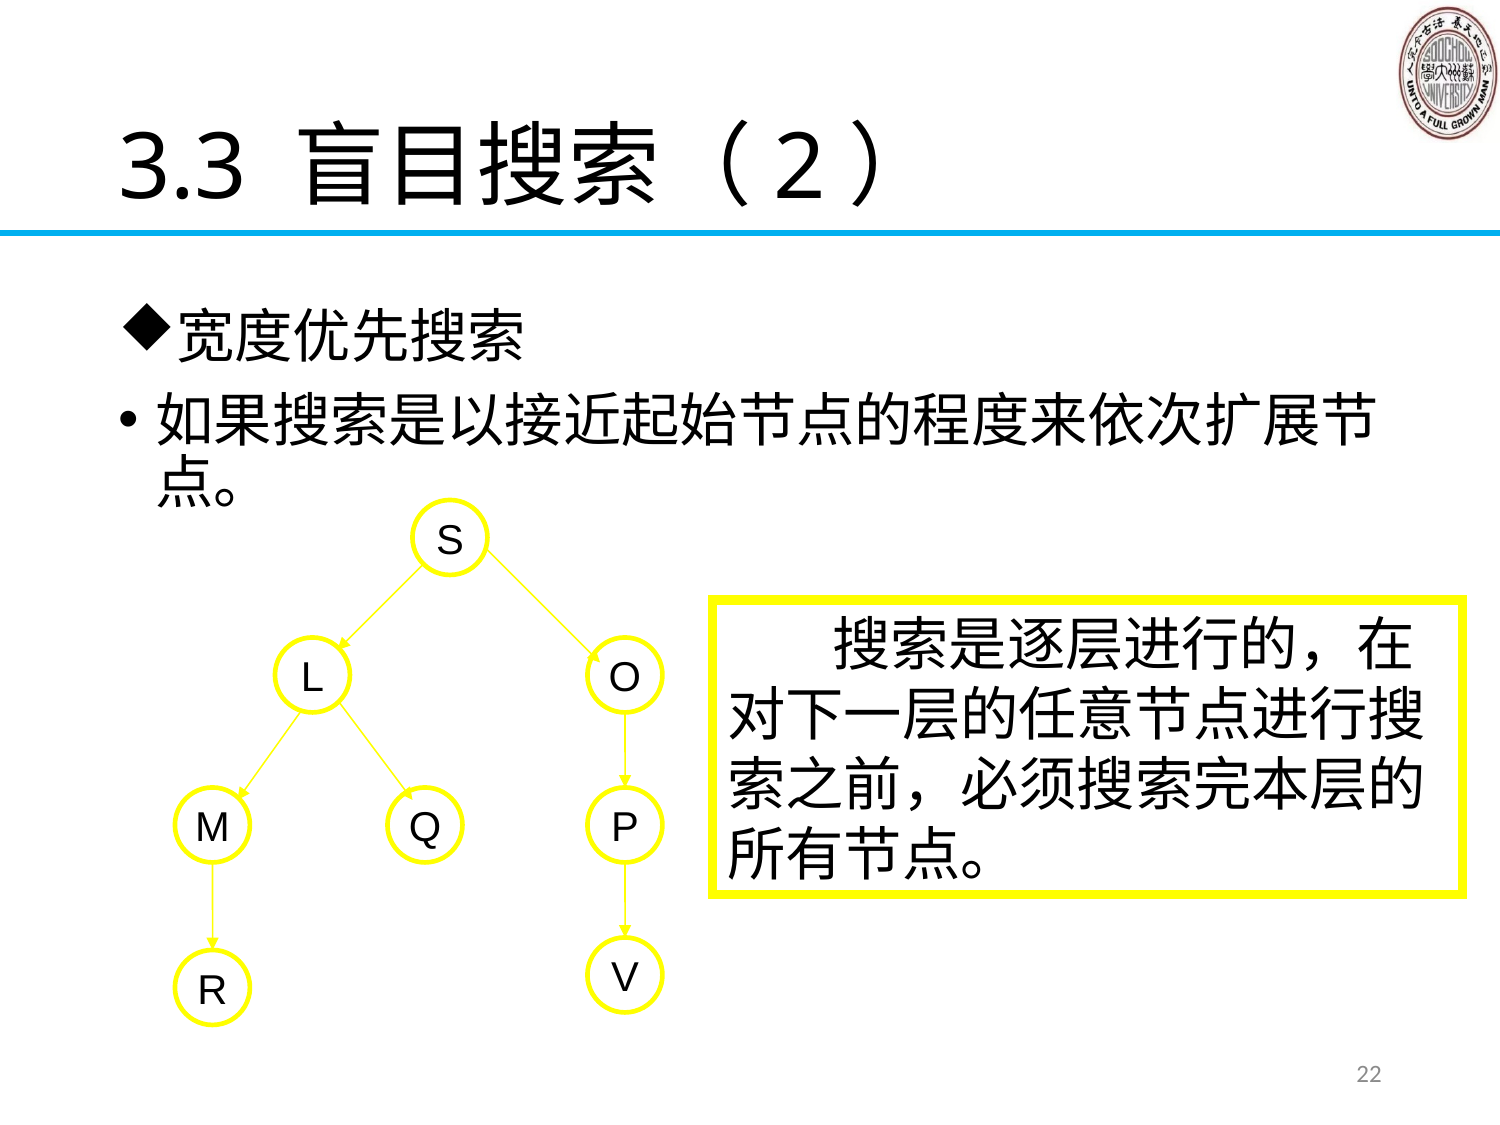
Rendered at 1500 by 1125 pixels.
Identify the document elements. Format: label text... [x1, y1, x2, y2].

text_box 搜索是逐层进行的，在对下一层的任意节点进行搜索之前，必须搜索完本层的所有节点。 [712, 599, 1463, 895]
list 宽度优先搜索 如果搜索是以接近起始节点的程度来依次扩展节点。 [103, 299, 1397, 563]
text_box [174, 499, 663, 1025]
title 3.3 盲目搜索（2） [103, 59, 1397, 278]
picture [1396, 0, 1500, 143]
slide_number 22 [1059, 1042, 1397, 1103]
